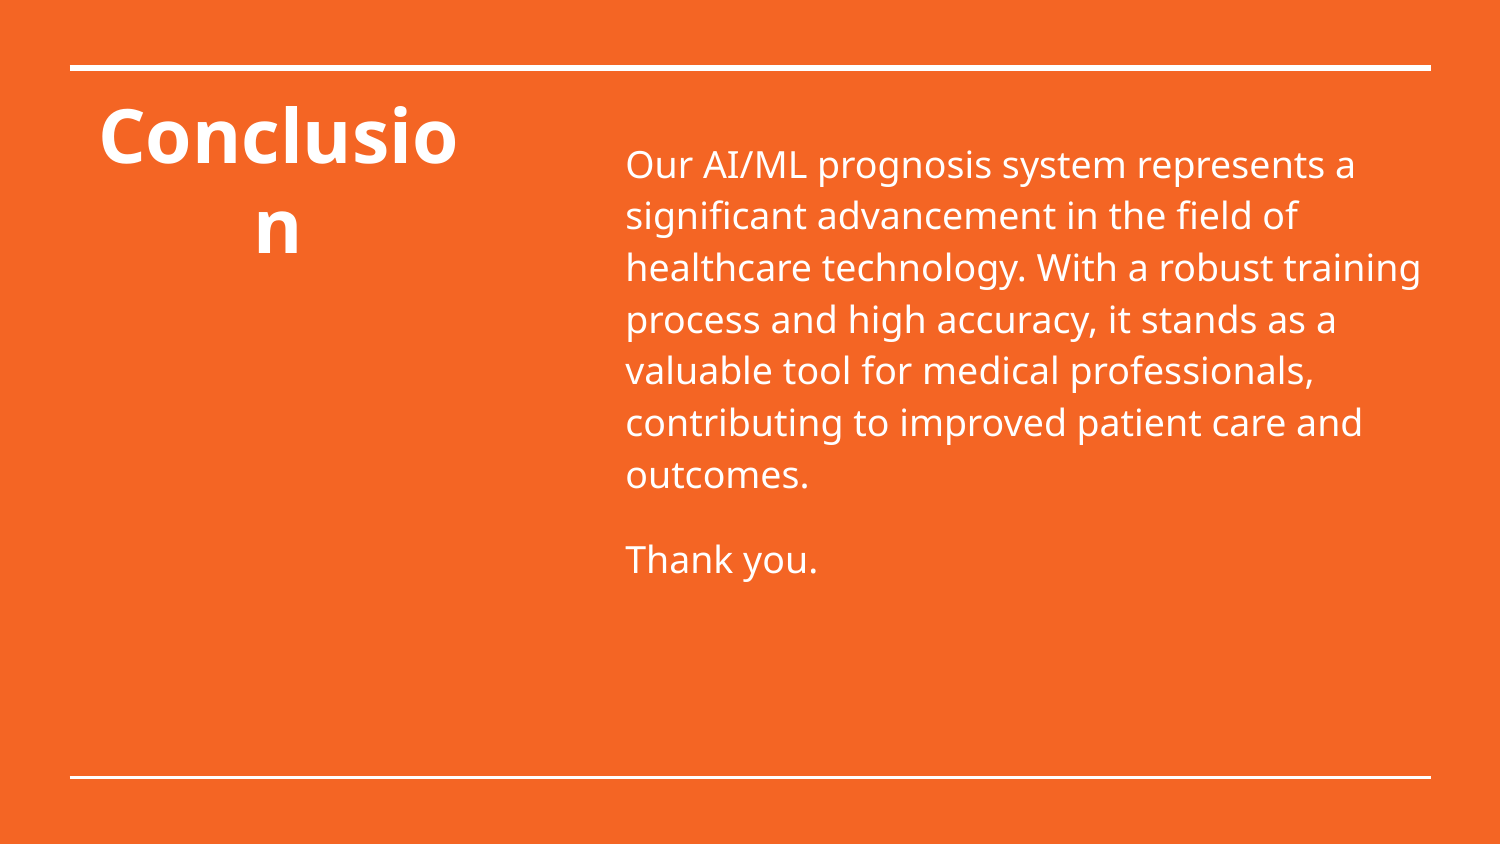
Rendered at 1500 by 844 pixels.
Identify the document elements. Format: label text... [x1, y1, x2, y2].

list Our AI/ML prognosis system represents a significant advancement in the field of healthcare technology. With a robust training process and high accuracy, it stands as a valuable tool for medical professionals, contributing to improved patient care and outcomes. Thank you. [535, 118, 1440, 725]
title Conclusion [59, 105, 498, 252]
